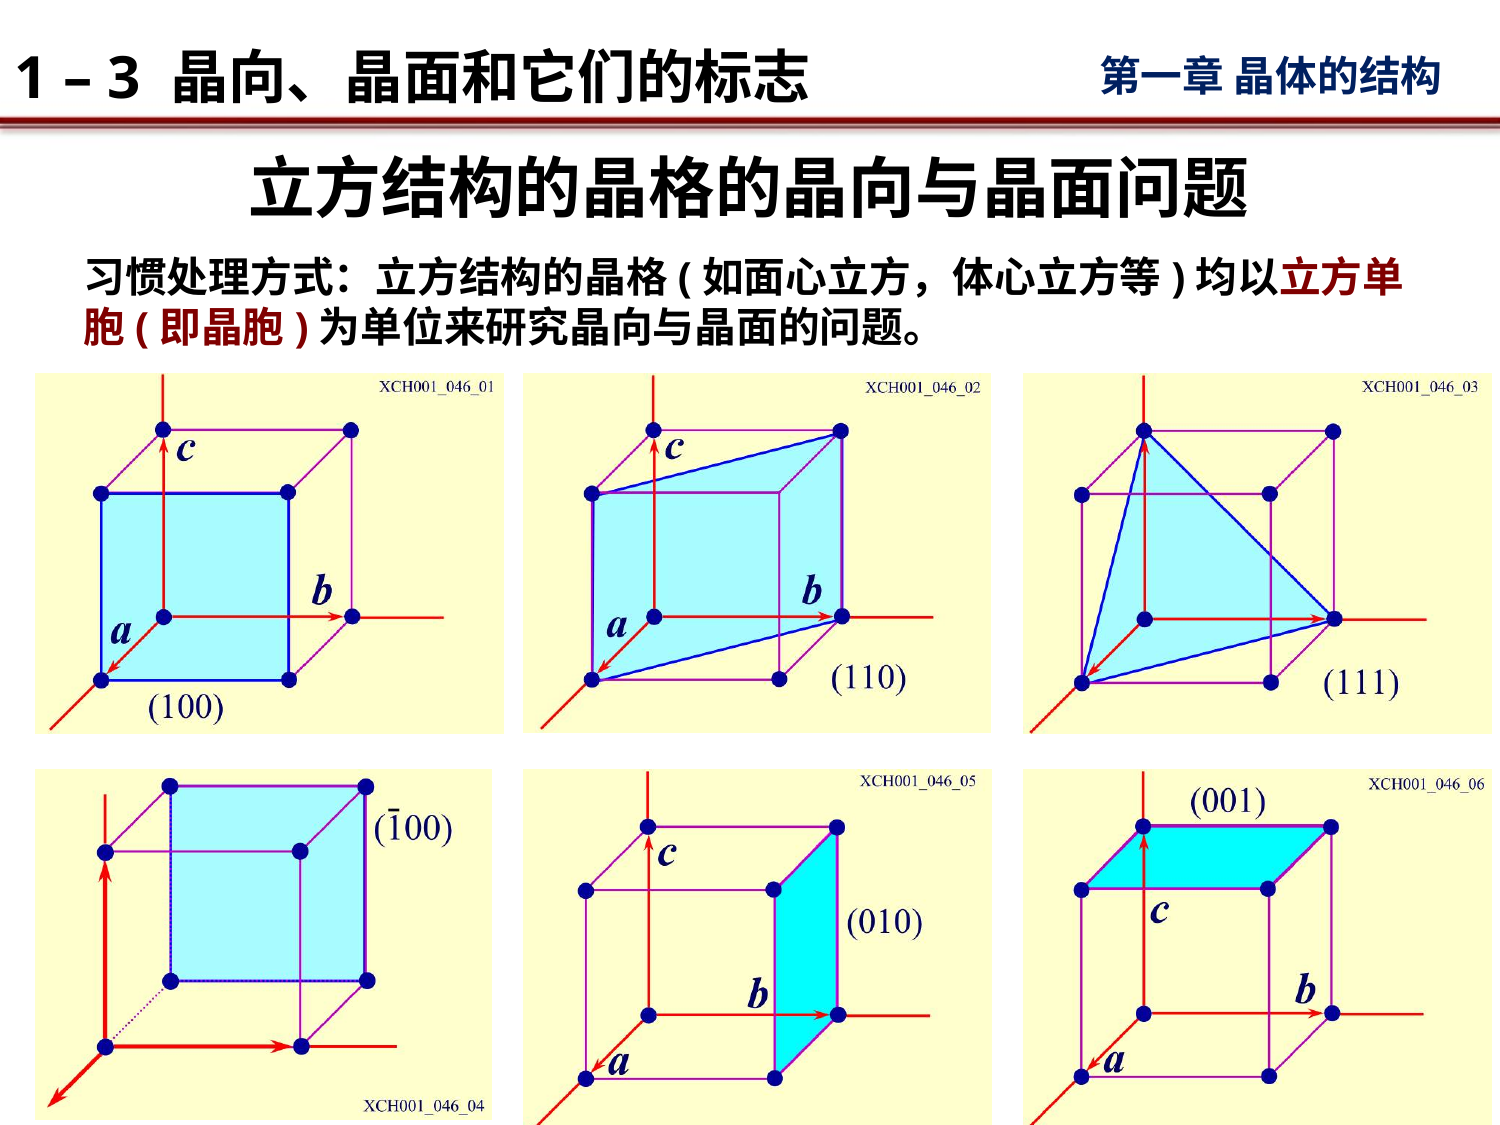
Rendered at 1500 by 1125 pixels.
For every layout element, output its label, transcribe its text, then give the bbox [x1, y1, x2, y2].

picture [0, 0, 1500, 1125]
title 立方结构的晶格的晶向与晶面问题 [72, 125, 1425, 243]
list 习惯处理方式：立方结构的晶格(如面心立方，体心立方等)均以立方单胞(即晶胞)为单位来研究晶向与晶面的问题。 [68, 243, 1443, 386]
